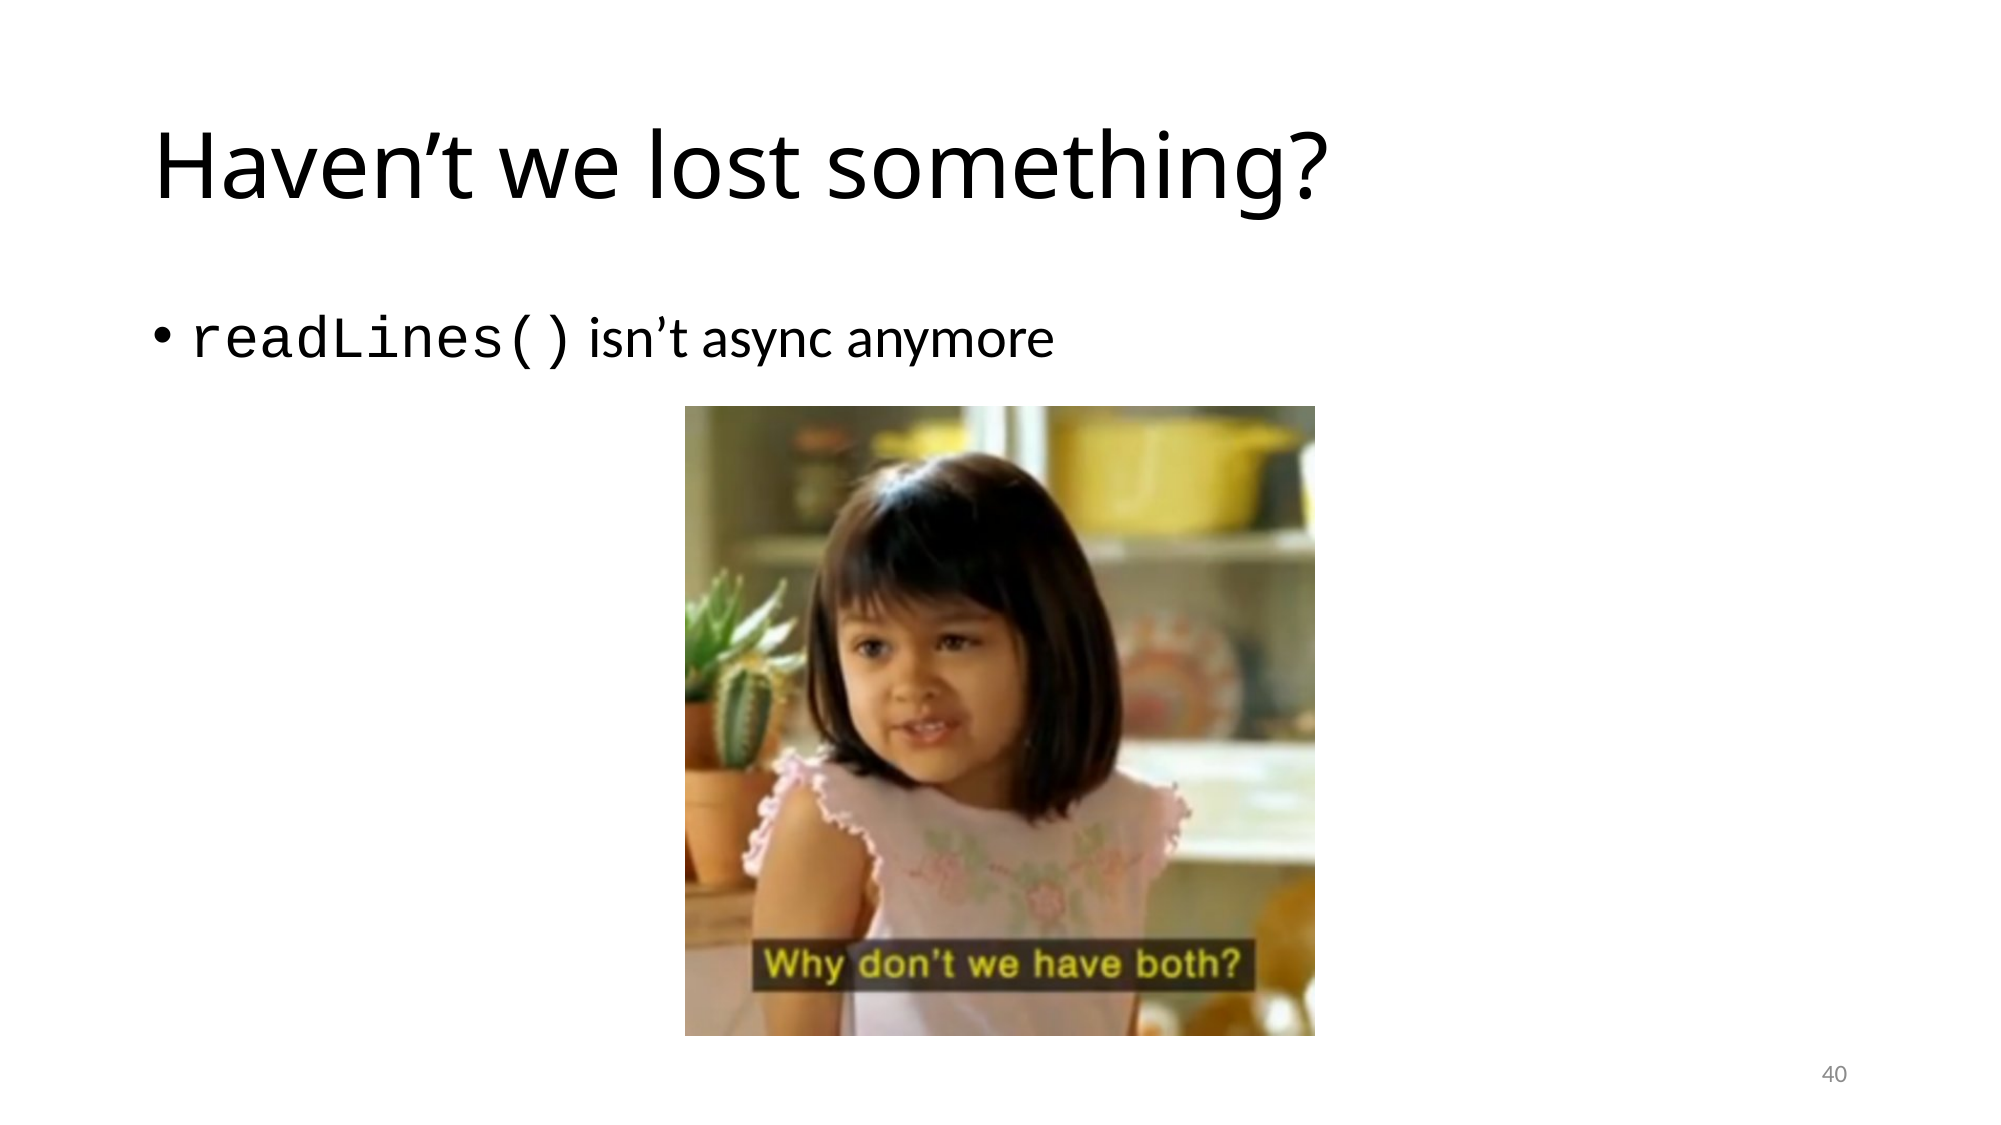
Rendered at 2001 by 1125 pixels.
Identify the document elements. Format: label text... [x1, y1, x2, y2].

picture [685, 406, 1315, 1036]
list readLines() isn’t async anymore [137, 299, 1863, 1014]
slide_number 40 [1412, 1042, 1863, 1103]
title Haven’t we lost something? [137, 59, 1863, 278]
